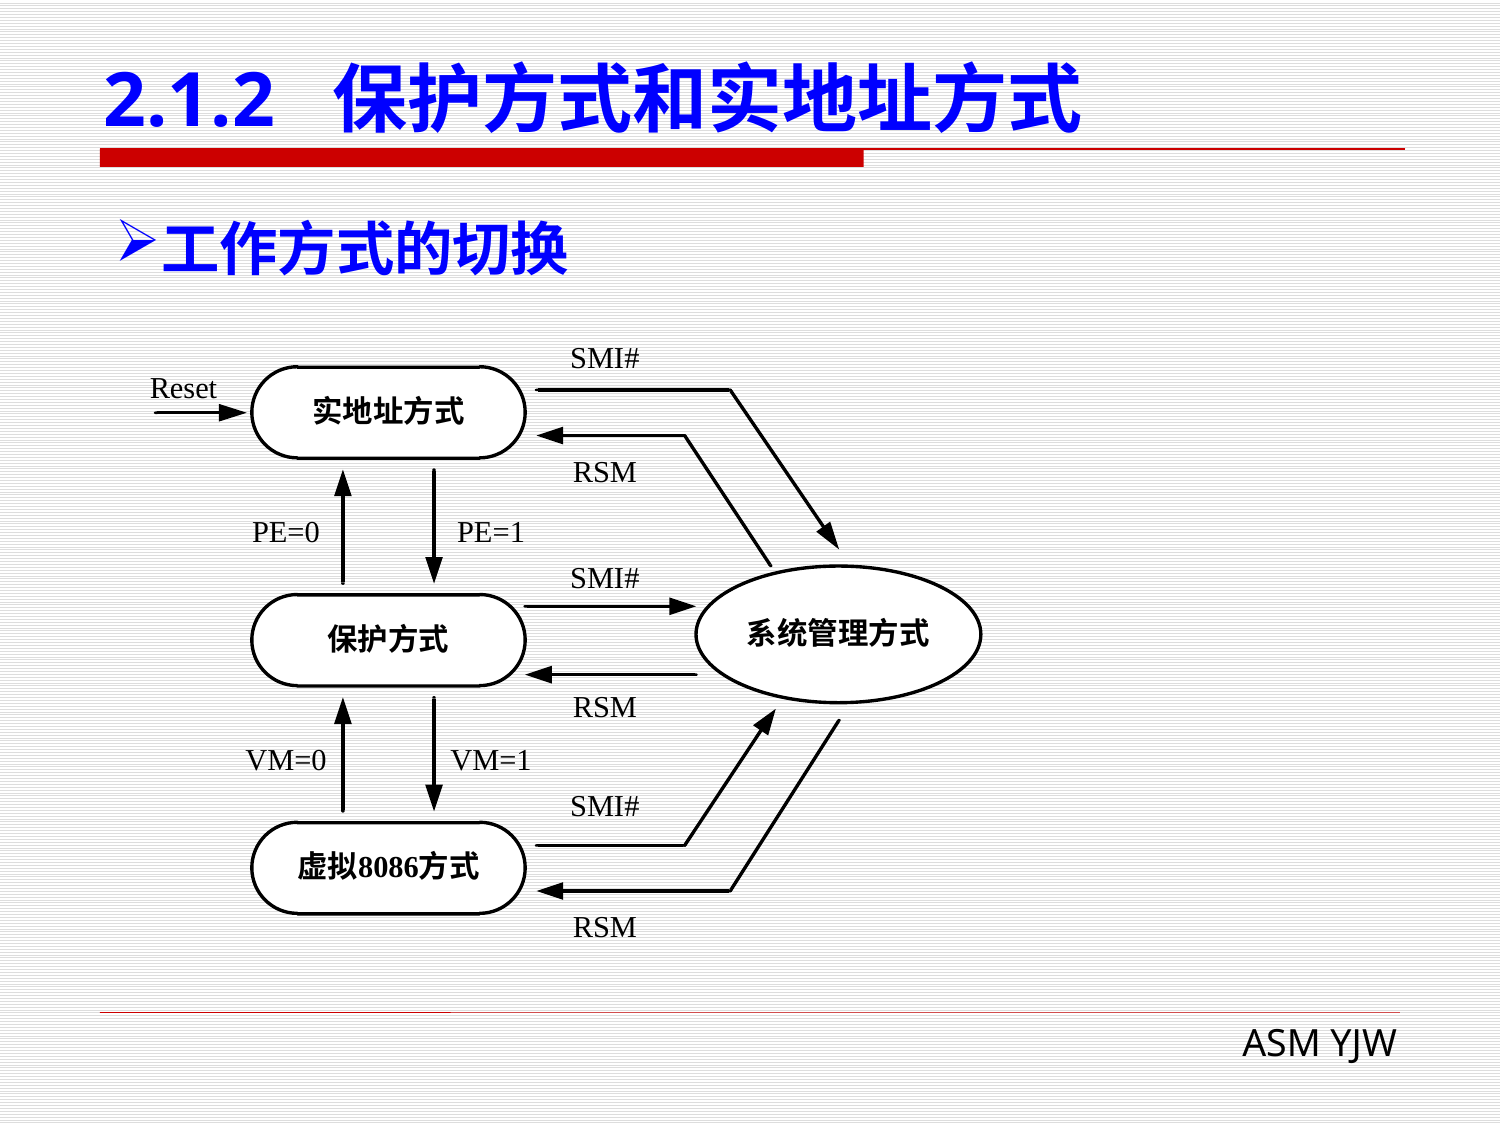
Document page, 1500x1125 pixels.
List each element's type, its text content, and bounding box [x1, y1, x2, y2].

text_box 工作方式的切换 [100, 204, 1400, 290]
title 2.1.2 保护方式和实地址方式 [88, 42, 1448, 149]
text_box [123, 337, 987, 950]
